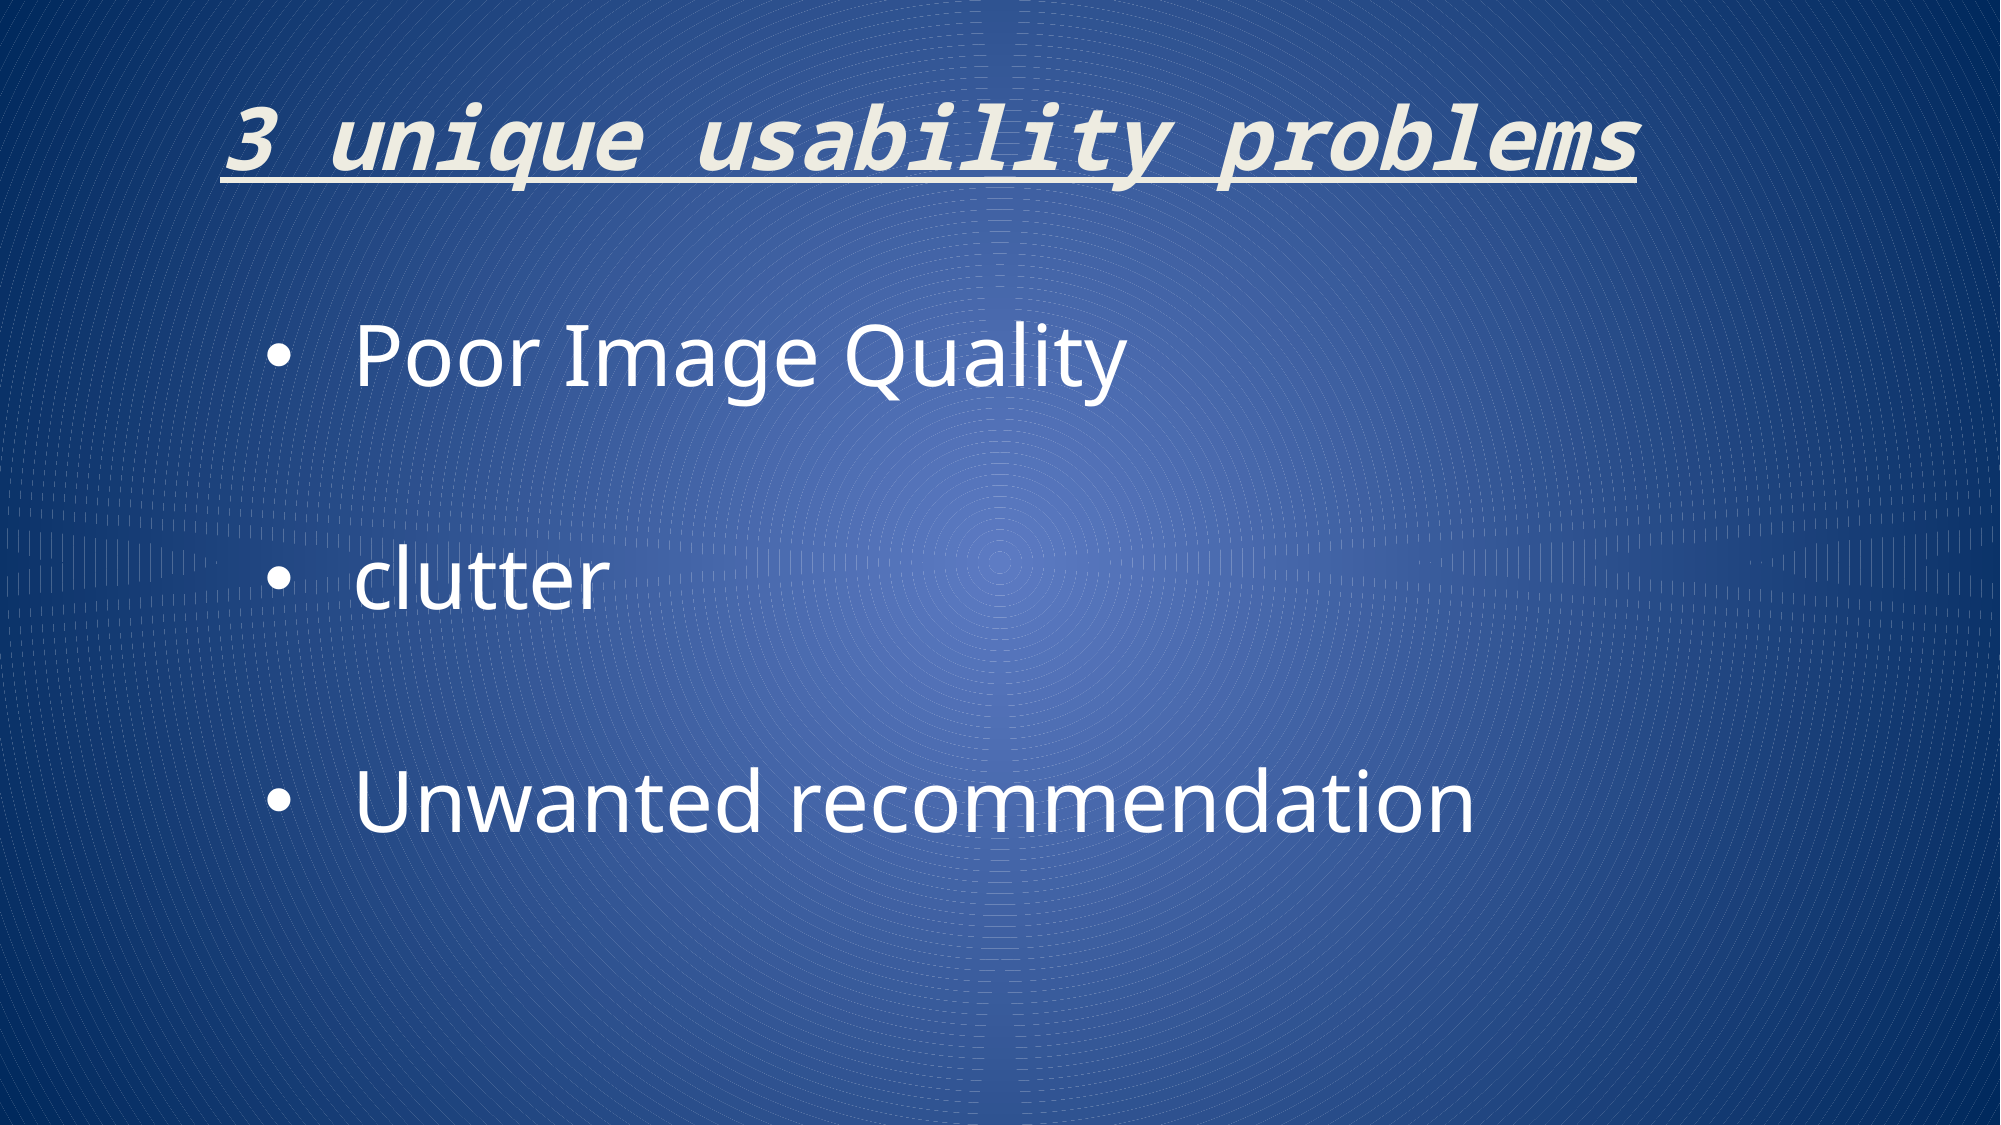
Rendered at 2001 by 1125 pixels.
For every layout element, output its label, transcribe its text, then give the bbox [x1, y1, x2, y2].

title 3 unique usability problems [178, 0, 1679, 197]
subtitle Poor Image Quality clutter Unwanted recommendation [249, 305, 1750, 863]
